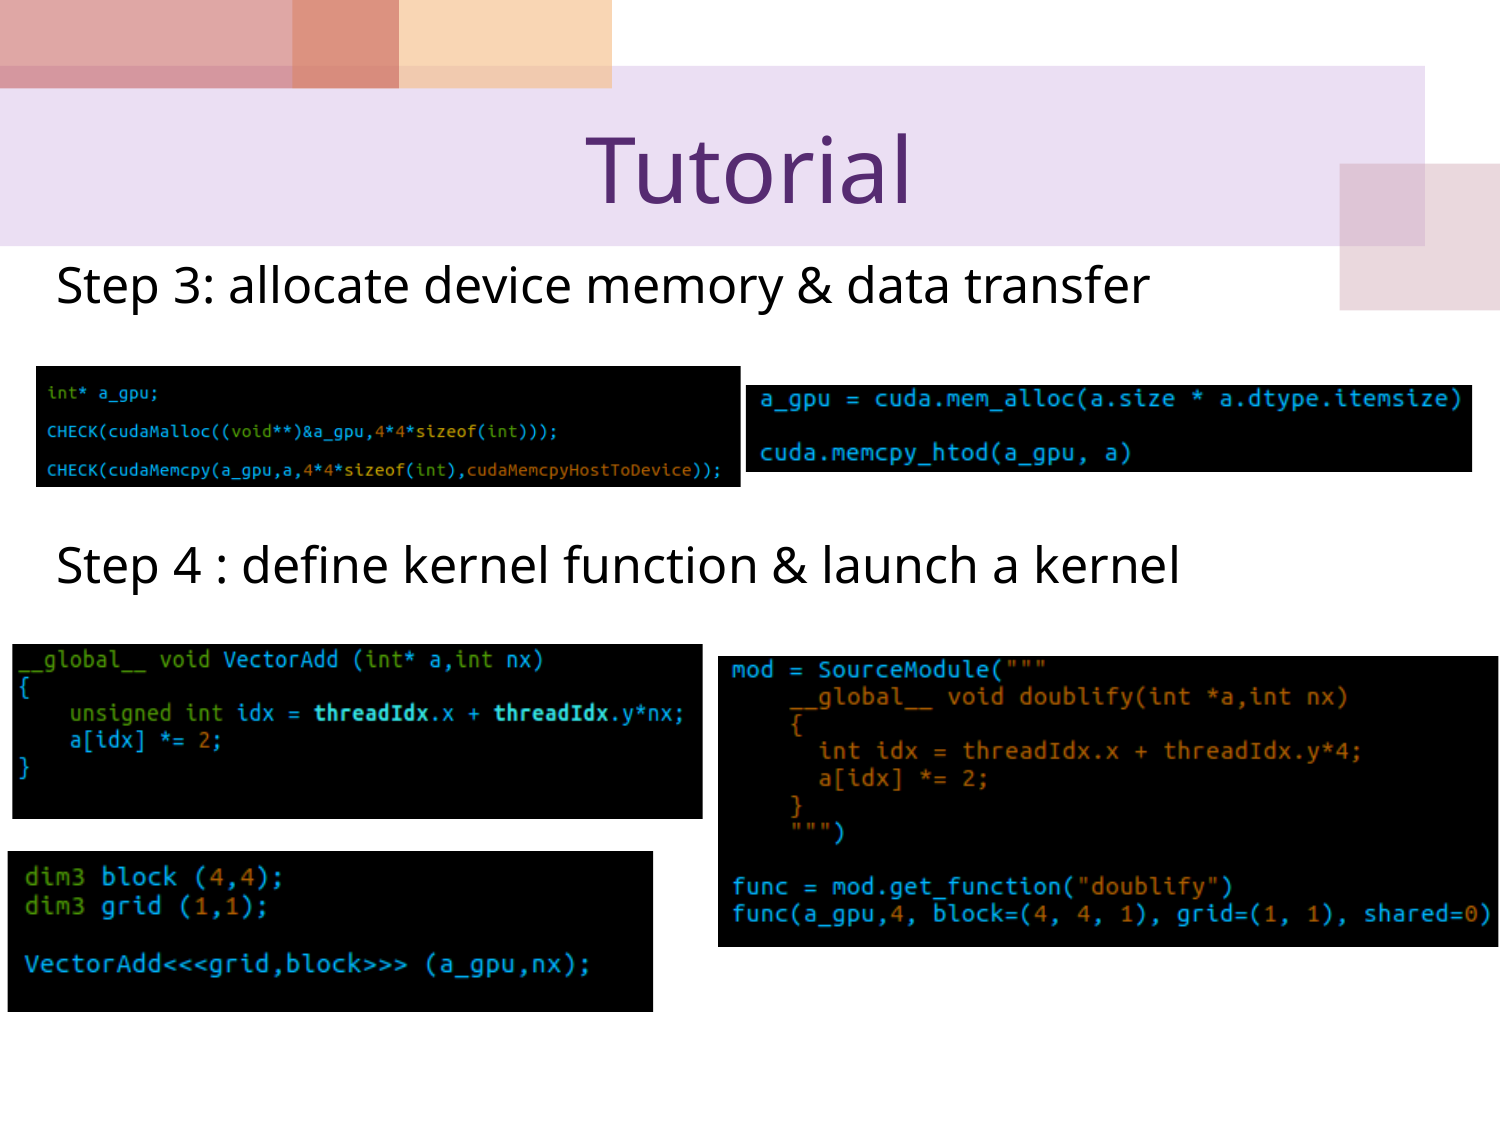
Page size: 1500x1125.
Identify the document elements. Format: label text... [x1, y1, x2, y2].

picture [11, 644, 703, 819]
picture [7, 851, 654, 1012]
list Step 3: allocate device memory & data transfer Step 4 : define kernel function & launch a kernel [41, 481, 1392, 989]
title Tutorial [75, 88, 1425, 247]
picture [745, 385, 1473, 472]
picture [717, 656, 1499, 947]
picture [35, 366, 741, 488]
list Step 3: allocate device memory & data transfer Step 4 : define kernel function & launch a kernel [41, 246, 1392, 383]
